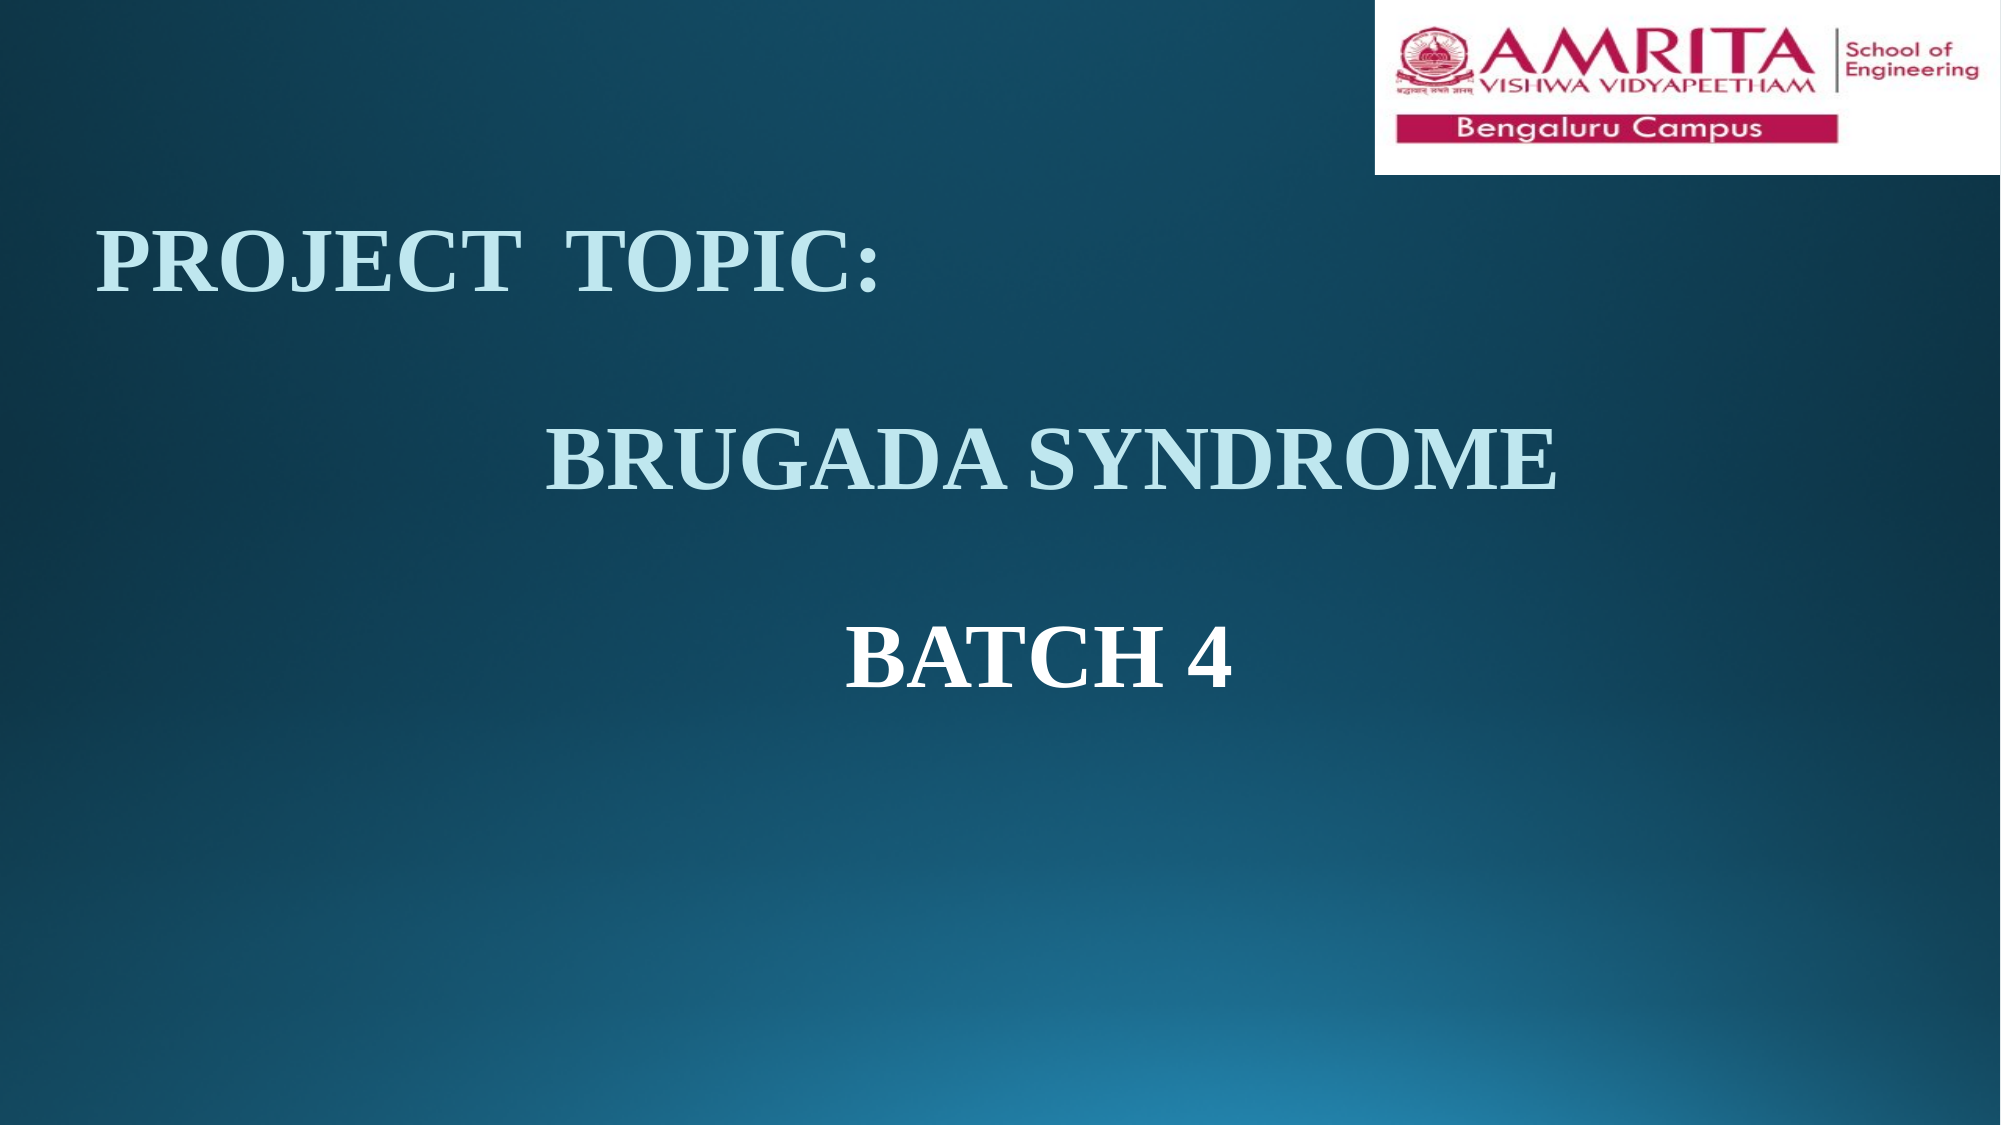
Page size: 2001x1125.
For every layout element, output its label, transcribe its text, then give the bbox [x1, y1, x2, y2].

title PROJECT TOPIC: BRUGADA SYNDROME BATCH 4 [80, 105, 1895, 1042]
picture [0, 0, 2001, 1125]
